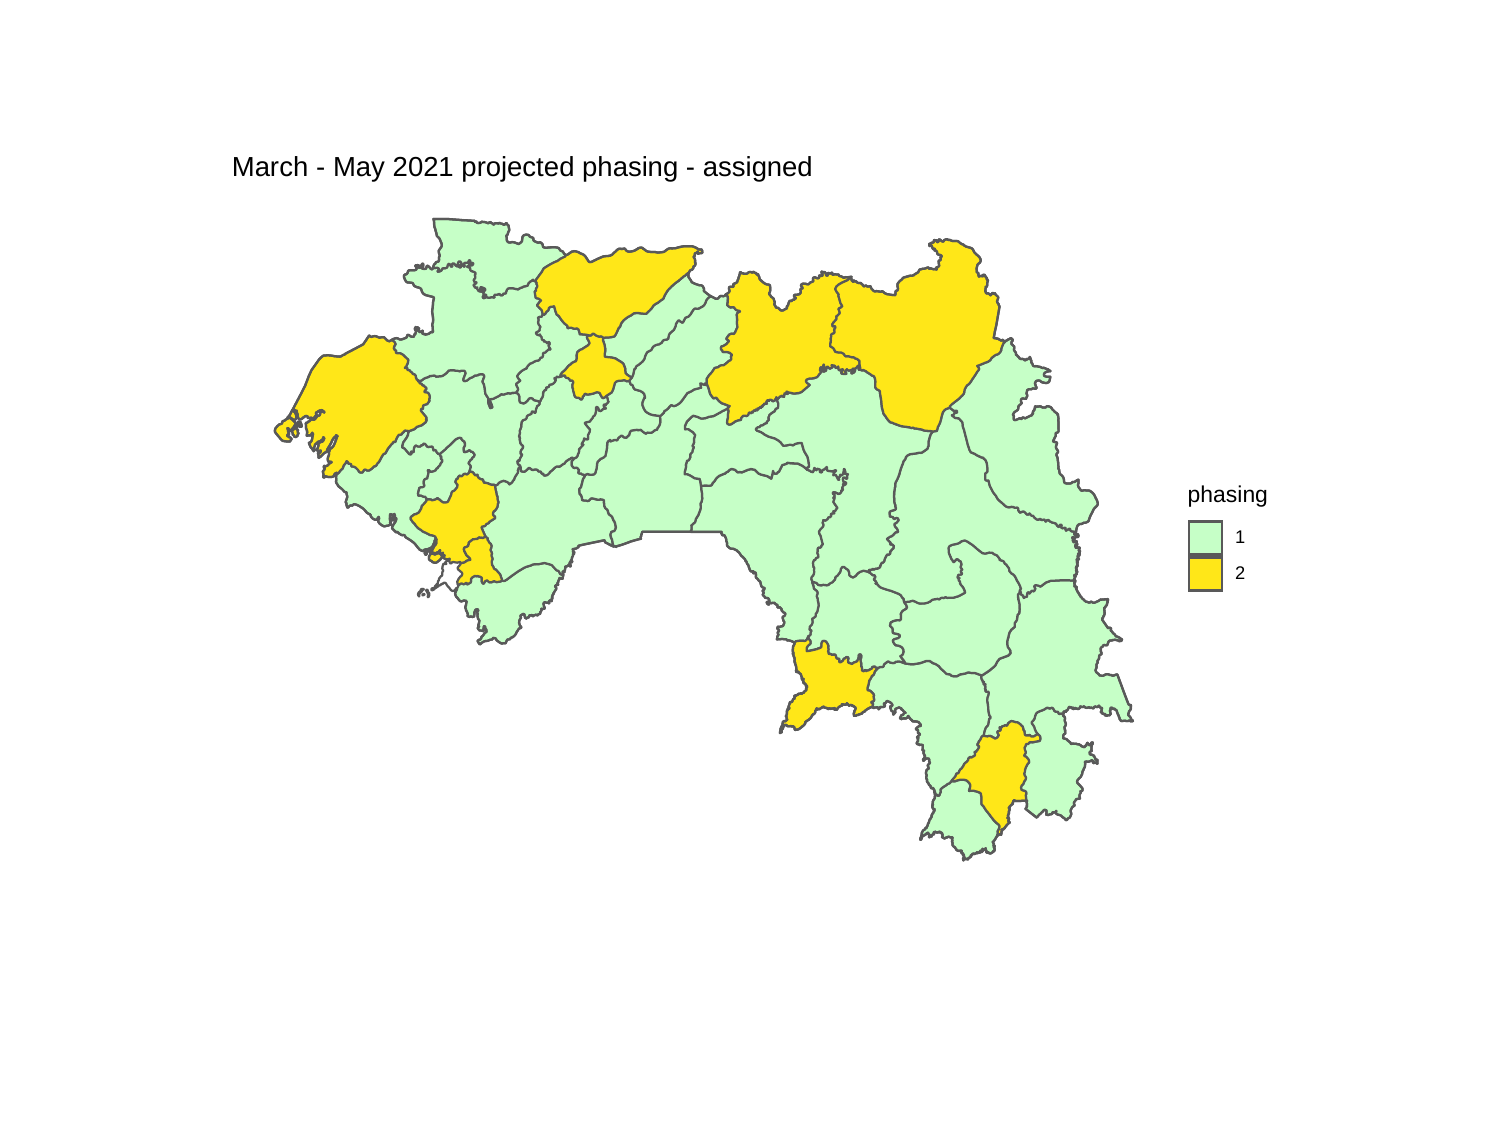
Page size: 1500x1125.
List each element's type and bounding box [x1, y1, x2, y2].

text_box [74, 149, 1426, 893]
